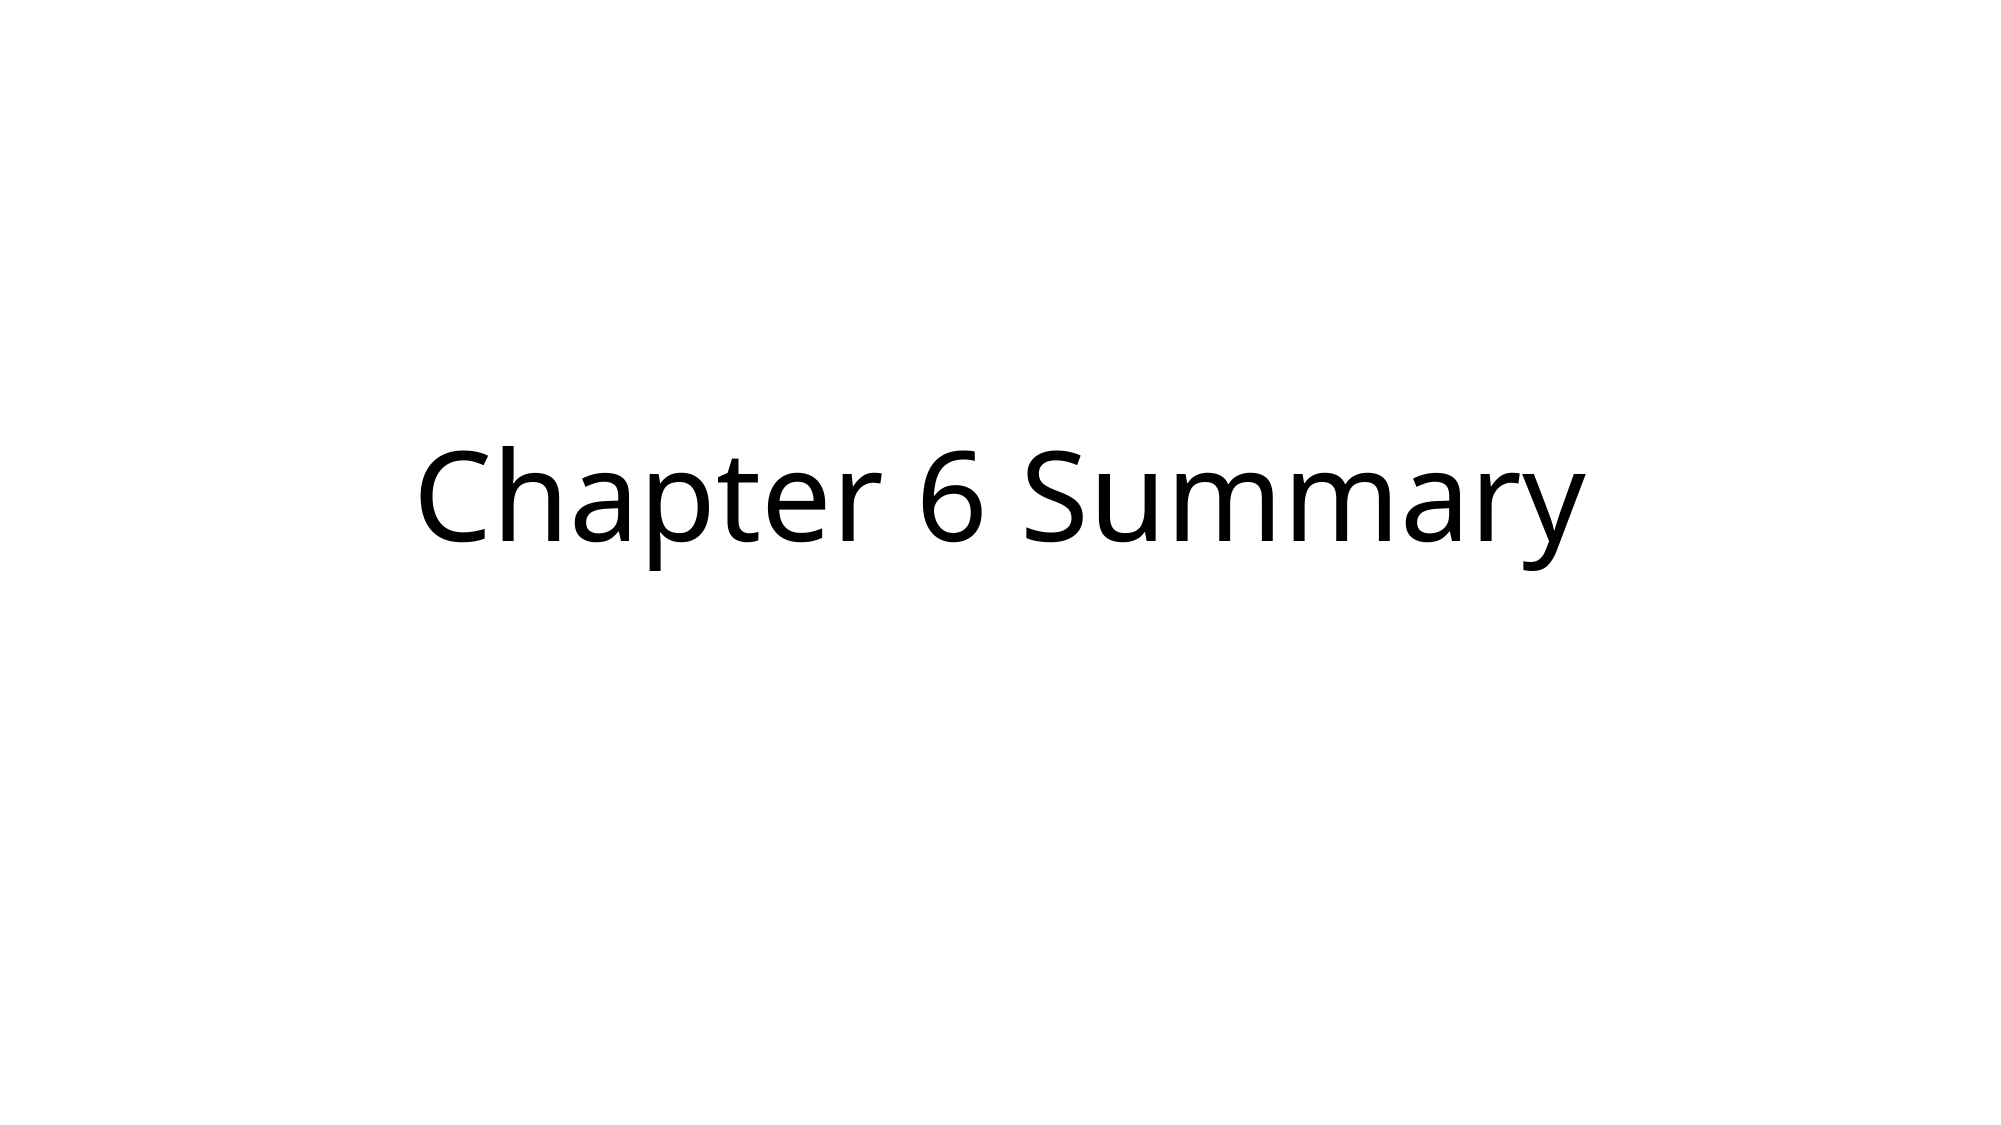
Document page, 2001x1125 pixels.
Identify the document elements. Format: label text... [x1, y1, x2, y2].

title Chapter 6 Summary [249, 184, 1750, 576]
